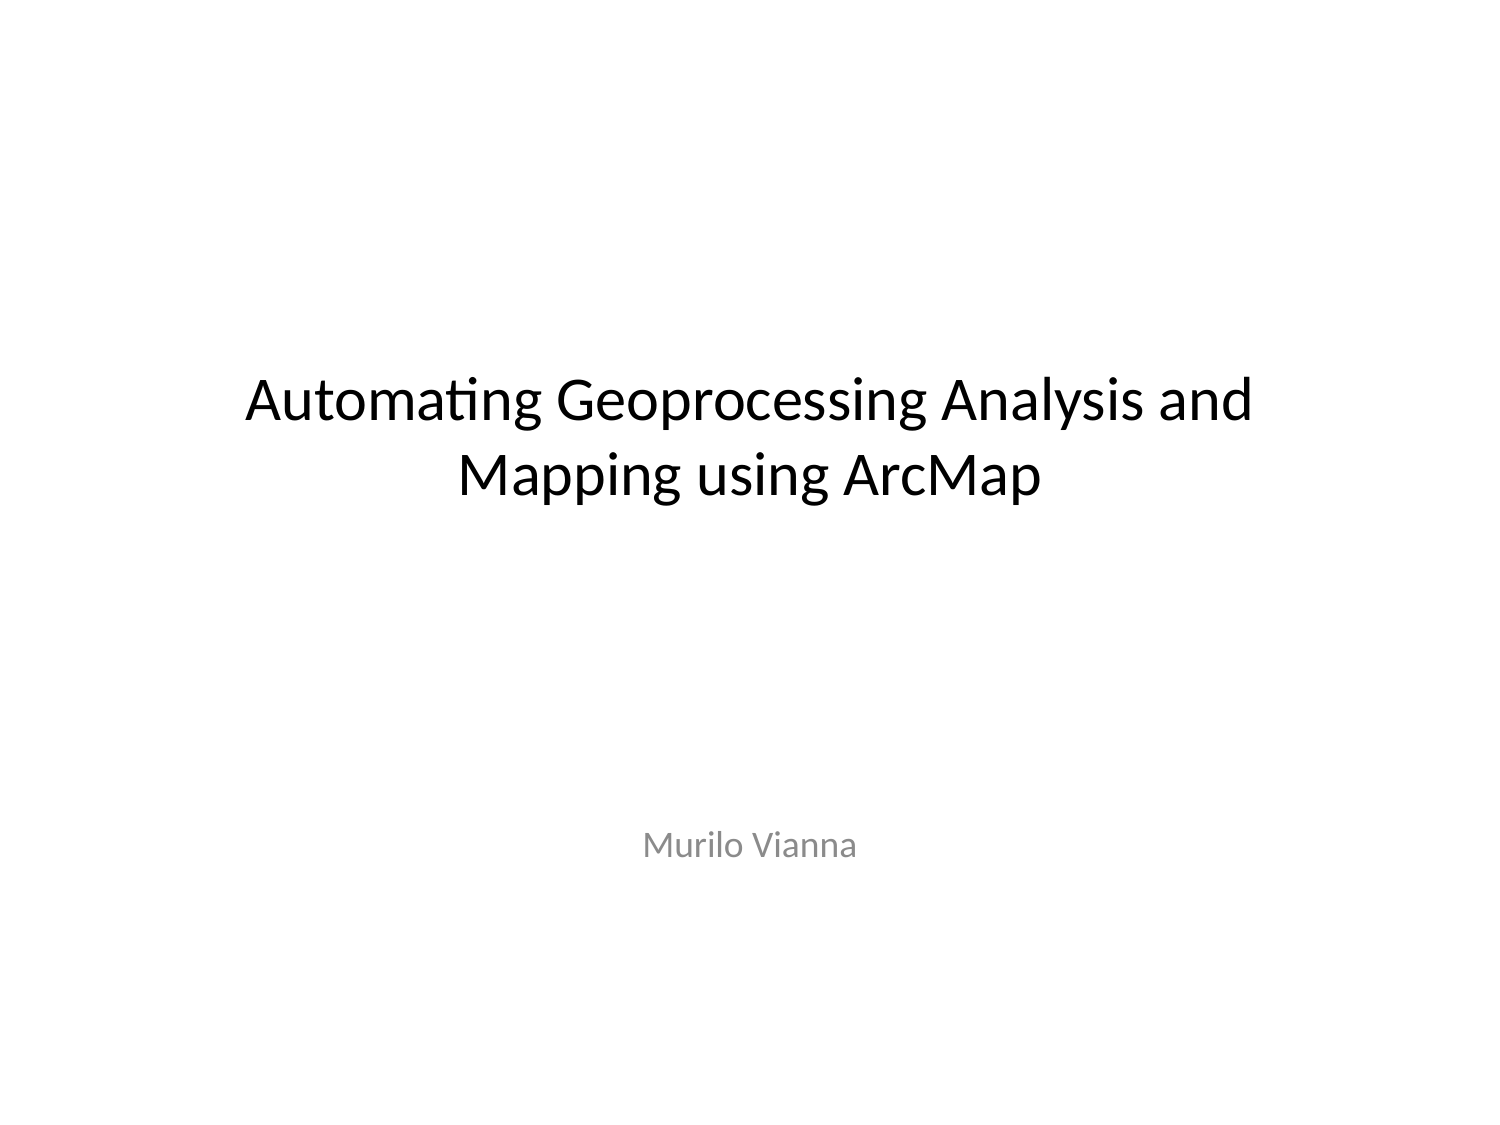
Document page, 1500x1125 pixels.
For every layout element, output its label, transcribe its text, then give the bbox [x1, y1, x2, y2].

subtitle Murilo Vianna [225, 812, 1275, 1100]
title Automating Geoprocessing Analysis and Mapping using ArcMap [112, 349, 1388, 591]
